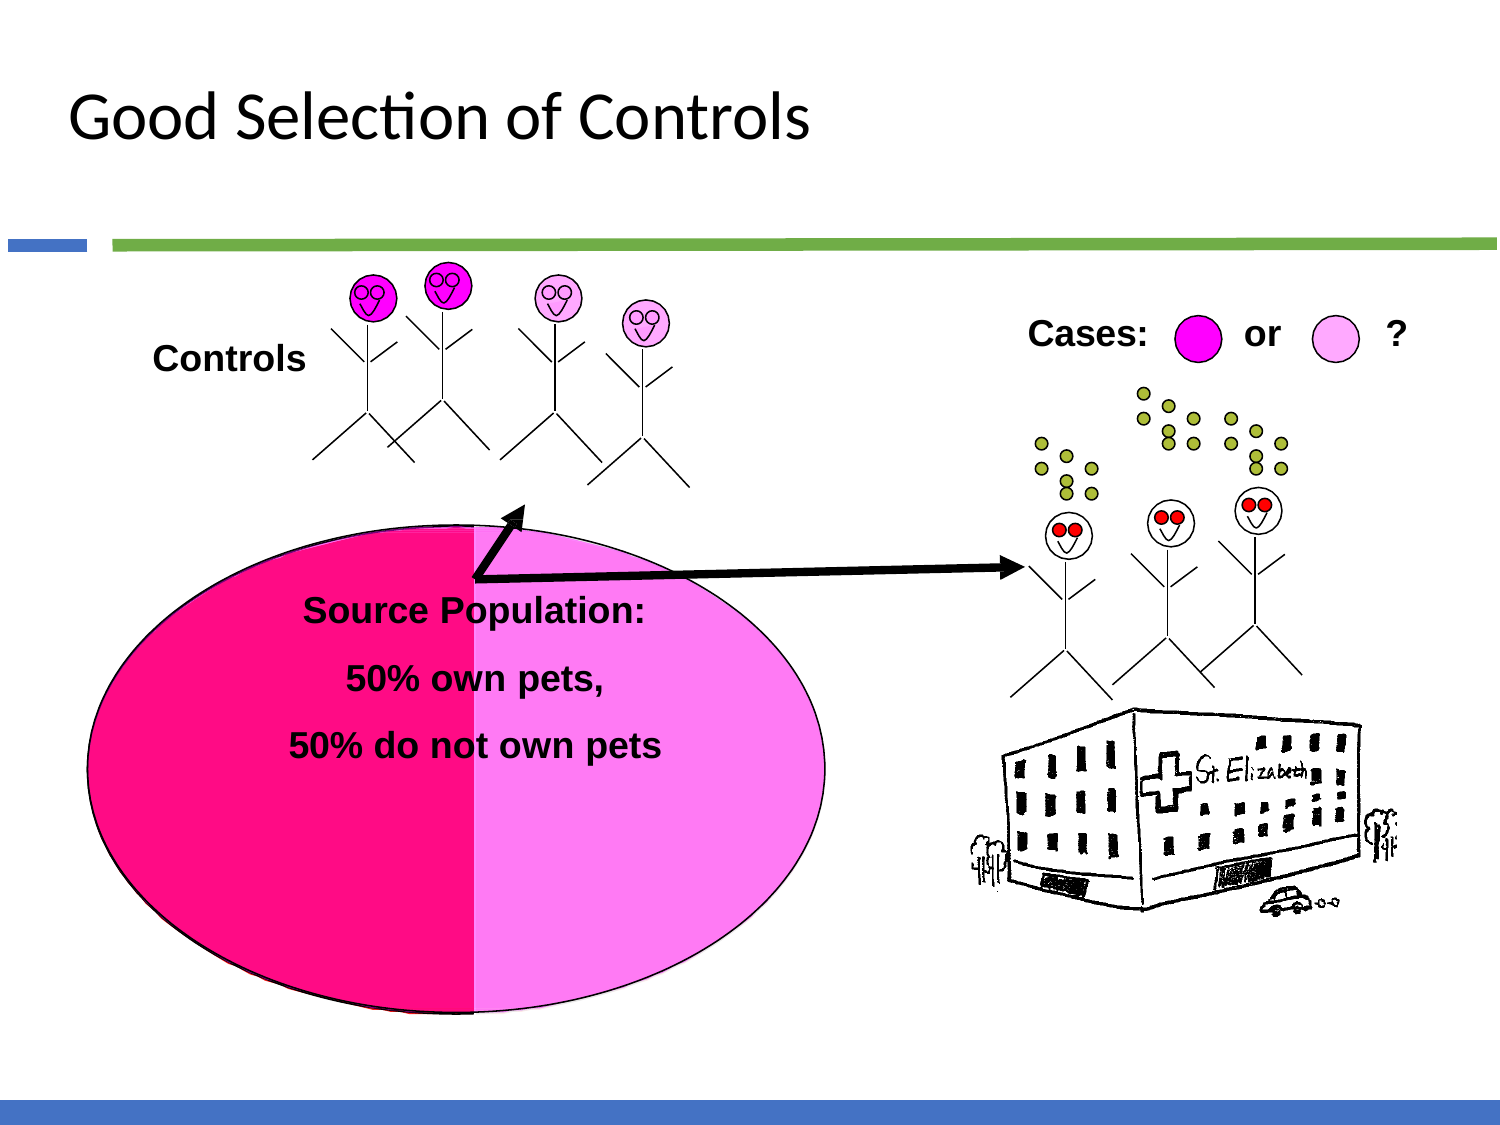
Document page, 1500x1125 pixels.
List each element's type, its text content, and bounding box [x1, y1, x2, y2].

text_box [1242, 498, 1256, 512]
text_box [1060, 487, 1073, 500]
text_box Cases: [1025, 308, 1153, 354]
text_box Source Population: 50% own pets, 50% do not own pets [286, 586, 664, 767]
text_box [1045, 512, 1093, 560]
title Good Selection of Controls [53, 33, 1485, 202]
text_box [370, 285, 385, 300]
text_box [1274, 462, 1288, 475]
text_box [645, 310, 659, 325]
text_box [622, 299, 670, 347]
text_box [1247, 512, 1268, 529]
text_box [474, 554, 1026, 584]
text_box [1162, 424, 1175, 437]
text_box [1162, 437, 1175, 450]
text_box [1187, 412, 1200, 425]
text_box [558, 285, 572, 300]
text_box [474, 499, 838, 570]
text_box [1035, 462, 1048, 475]
text_box [629, 310, 644, 325]
text_box [634, 325, 655, 341]
text_box [474, 576, 838, 1038]
text_box [1224, 437, 1238, 450]
text_box [962, 699, 1397, 929]
text_box [471, 504, 526, 580]
text_box [429, 273, 444, 287]
text_box [1170, 510, 1185, 525]
text_box [1174, 315, 1222, 363]
text_box [354, 285, 369, 300]
text_box [1159, 525, 1180, 541]
text_box Controls [150, 333, 309, 379]
text_box [1235, 487, 1282, 535]
text_box [434, 287, 455, 304]
text_box [1162, 399, 1175, 413]
text_box [1249, 449, 1263, 462]
text_box [1057, 537, 1078, 554]
text_box [424, 262, 472, 310]
text_box [1258, 498, 1272, 512]
text_box [535, 274, 582, 322]
text_box [542, 285, 556, 300]
text_box [1137, 387, 1150, 400]
text_box [349, 274, 397, 322]
text_box [1060, 474, 1073, 487]
text_box [1249, 424, 1263, 438]
text_box [1035, 437, 1048, 450]
text_box or [1241, 308, 1284, 354]
text_box [87, 525, 825, 1013]
text_box [1137, 412, 1150, 425]
text_box [1052, 523, 1067, 537]
text_box [1085, 487, 1098, 500]
text_box [1312, 315, 1360, 363]
text_box [1224, 412, 1238, 425]
text_box [445, 273, 460, 287]
text_box [359, 300, 380, 316]
text_box [1154, 510, 1169, 525]
text_box ? [1383, 308, 1411, 354]
text_box [1147, 499, 1195, 547]
text_box [1060, 449, 1073, 463]
text_box [1274, 437, 1288, 450]
text_box [1249, 462, 1263, 475]
text_box [1085, 462, 1098, 475]
text_box [1068, 523, 1083, 537]
text_box [547, 300, 568, 316]
text_box [1187, 437, 1200, 450]
